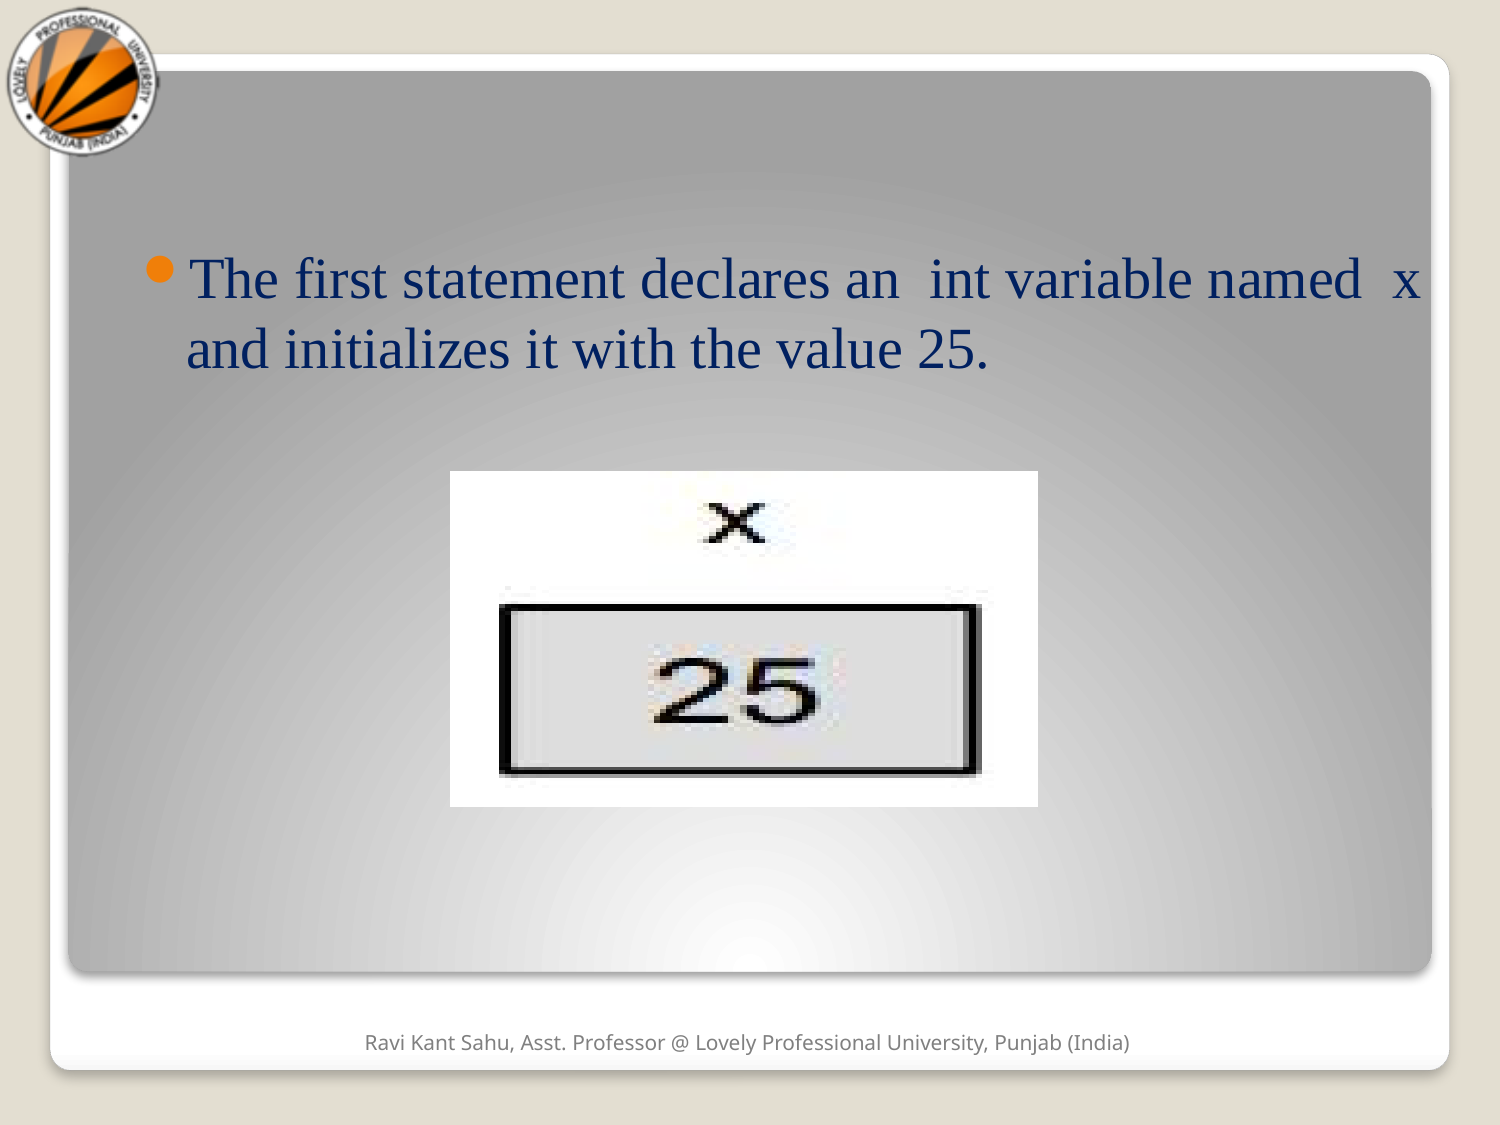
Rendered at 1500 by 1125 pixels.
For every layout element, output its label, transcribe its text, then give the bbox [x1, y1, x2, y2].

picture [0, 0, 163, 163]
picture [449, 471, 1038, 807]
footer Ravi Kant Sahu, Asst. Professor @ Lovely Professional University, Punjab (India) [125, 1002, 1370, 1063]
text_box The first statement declares an int variable named x and initializes it with the value 25. [112, 75, 1455, 762]
